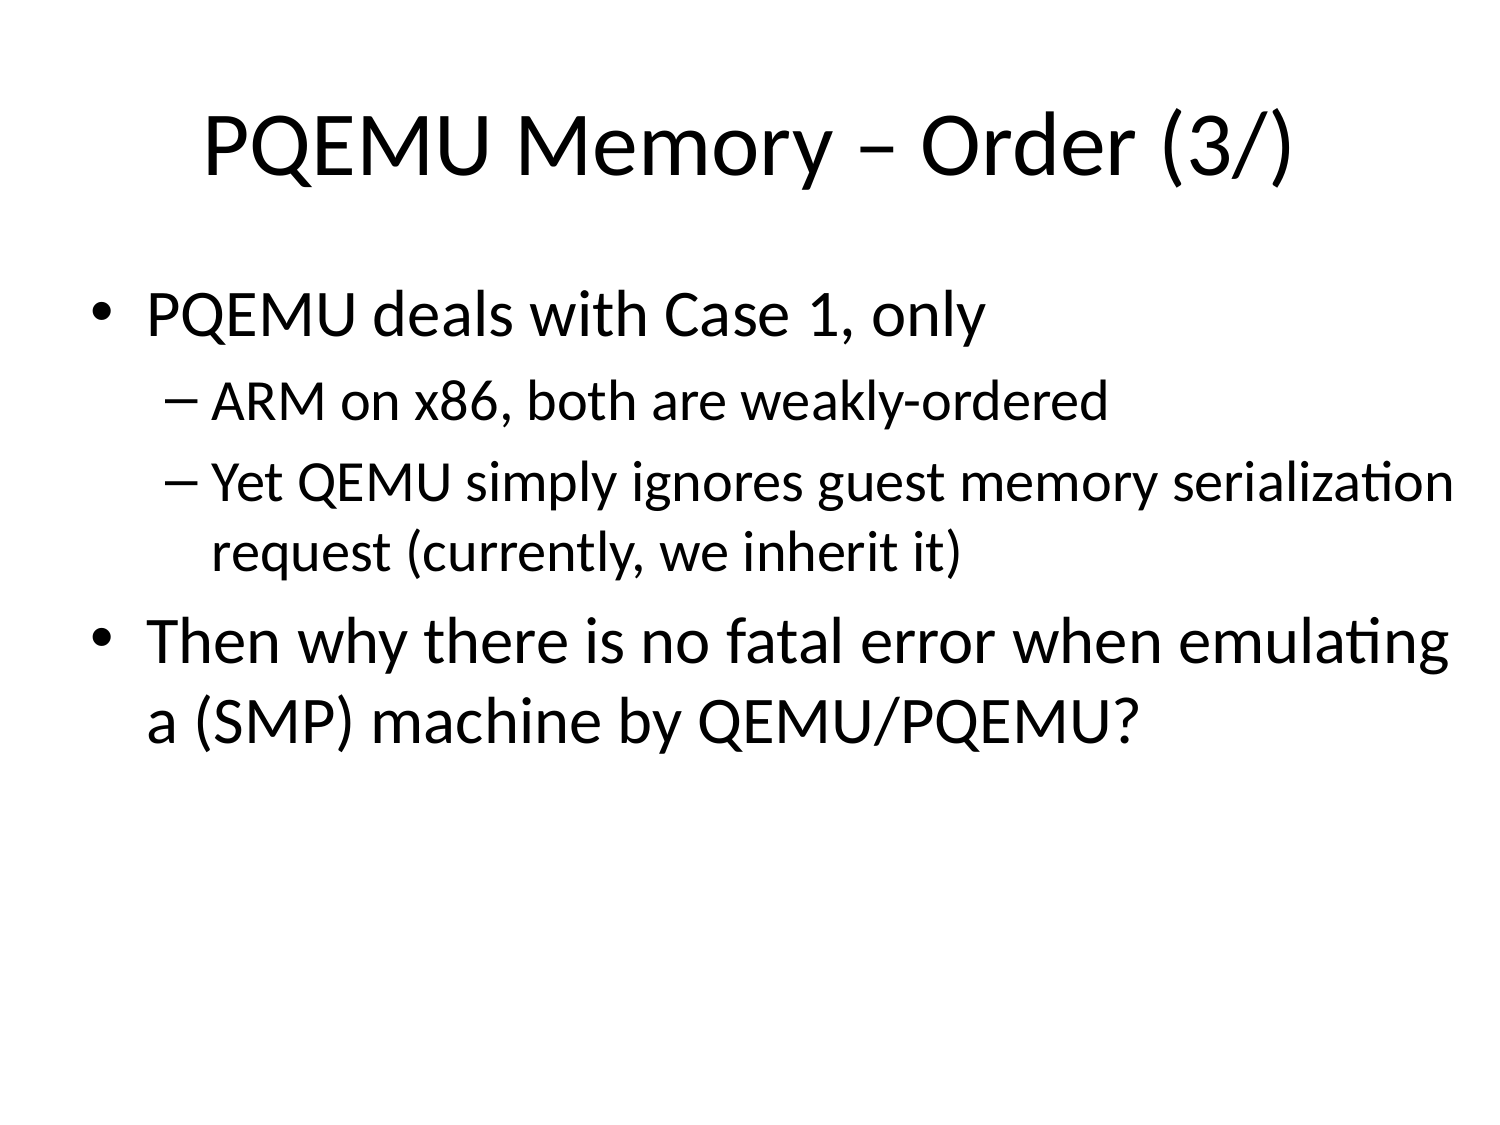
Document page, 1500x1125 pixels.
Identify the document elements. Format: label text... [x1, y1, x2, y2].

title PQEMU Memory – Order (3/) [75, 45, 1425, 233]
list PQEMU deals with Case 1, only ARM on x86, both are weakly-ordered Yet QEMU simply ignores guest memory serialization request (currently, we inherit it) Then why there is no fatal error when emulating a (SMP) machine by QEMU/PQEMU? [75, 262, 1483, 1005]
